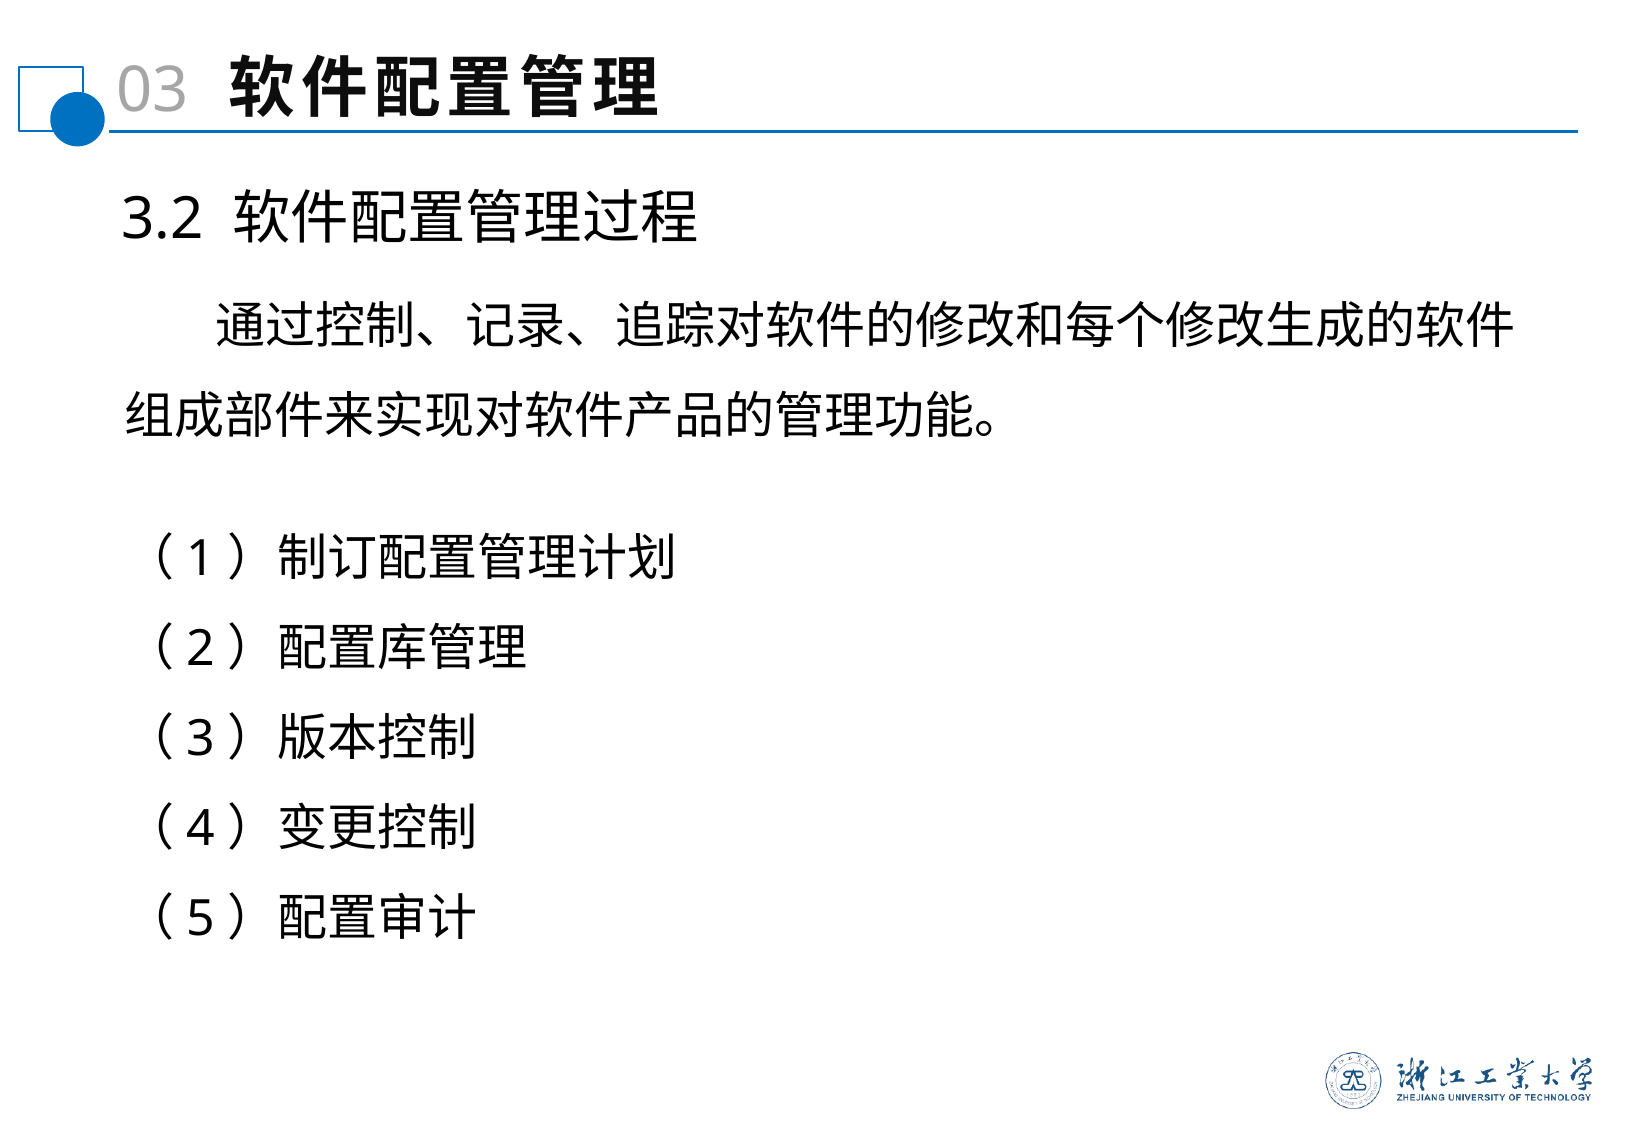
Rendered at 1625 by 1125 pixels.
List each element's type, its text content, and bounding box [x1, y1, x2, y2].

picture [1311, 1036, 1605, 1121]
text_box 软件配置管理 [211, 36, 990, 130]
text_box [18, 66, 105, 147]
text_box 3.2 软件配置管理过程 [50, 139, 955, 258]
text_box 通过控制、记录、追踪对软件的修改和每个修改生成的软件组成部件来实现对软件产品的管理功能。 （1）制订配置管理计划 （2）配置库管理 （3）版本控制 （4）变更控制 （5）配置审计 [109, 255, 1580, 953]
text_box 03 [77, 40, 211, 131]
